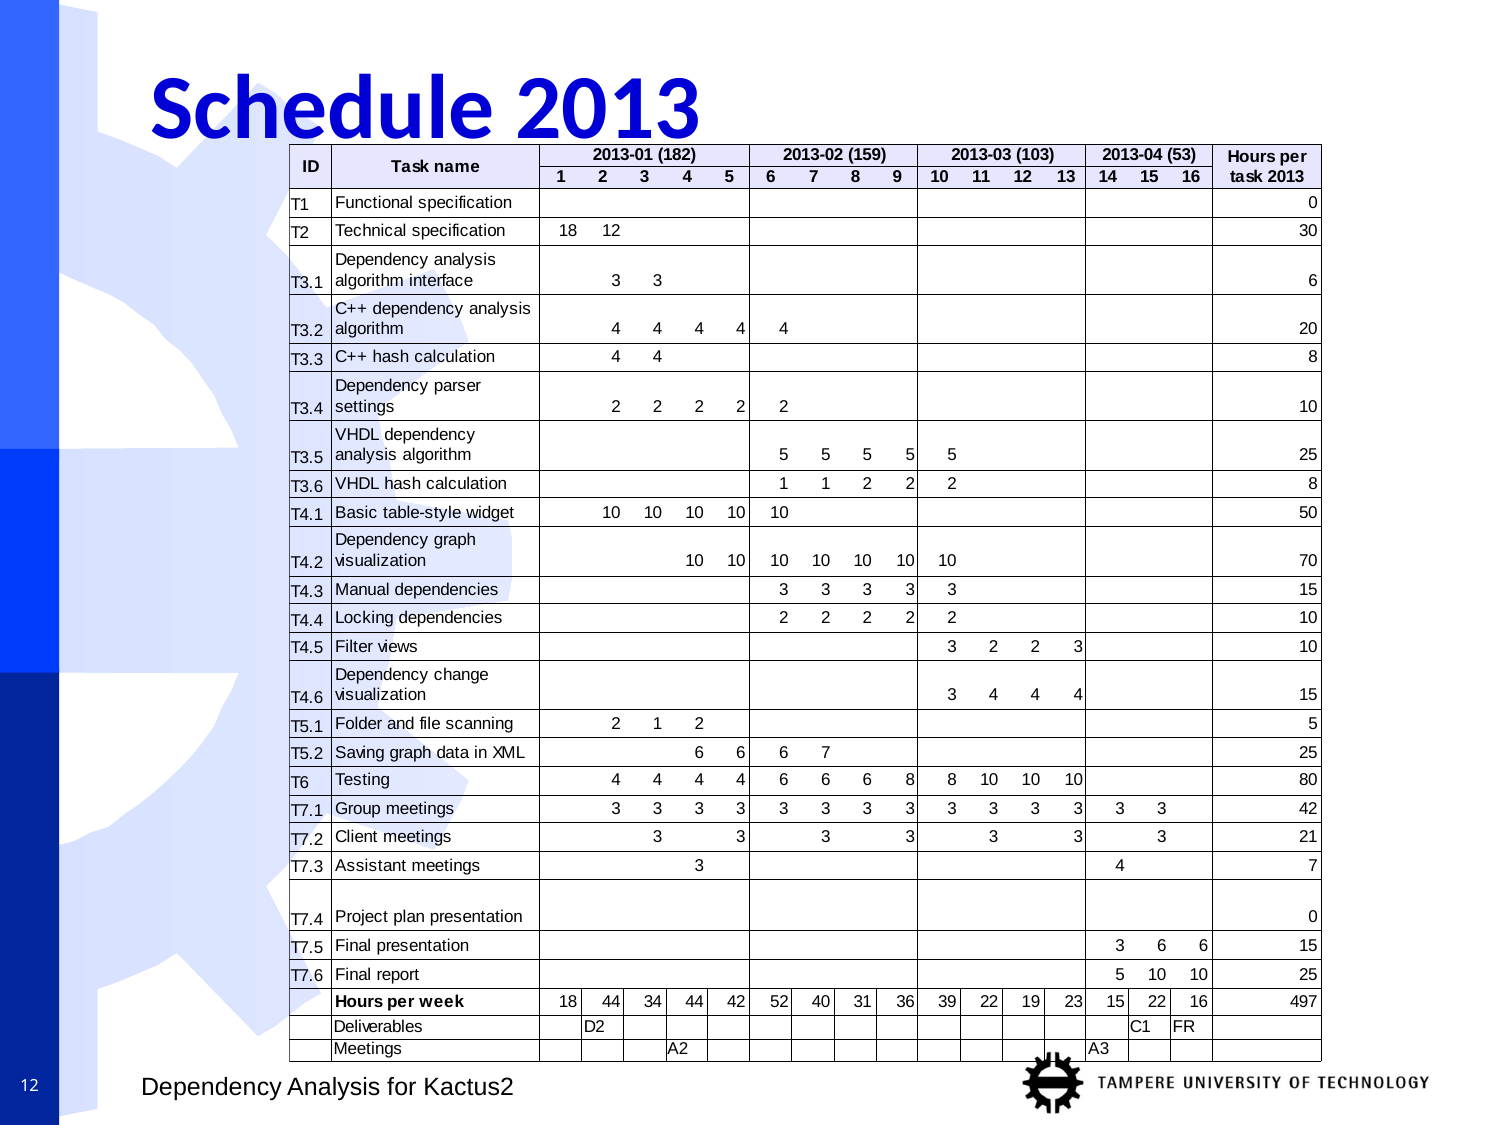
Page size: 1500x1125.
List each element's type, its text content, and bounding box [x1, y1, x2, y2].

title Schedule 2013 [135, 30, 1436, 173]
picture [288, 143, 1329, 1089]
slide_number 12 [0, 1066, 60, 1107]
